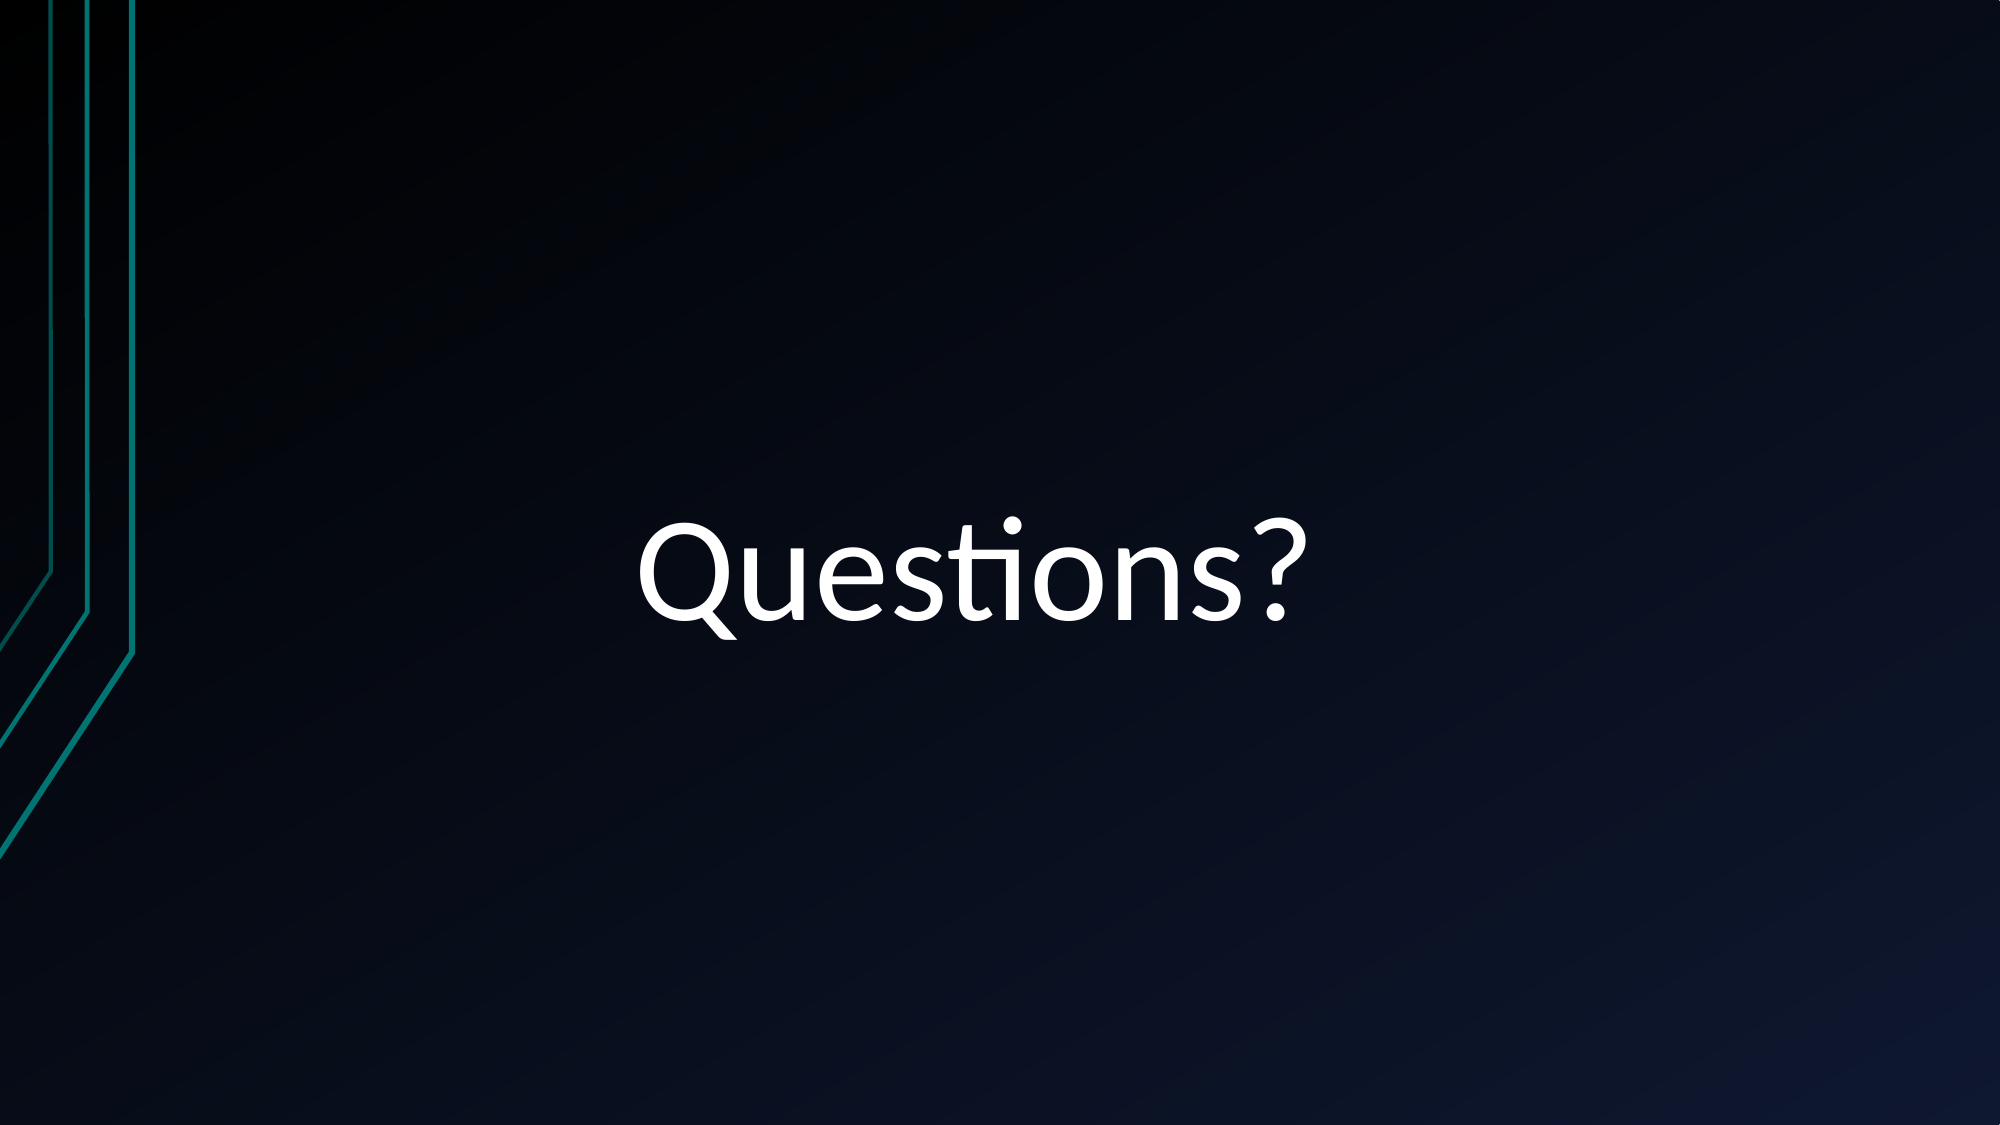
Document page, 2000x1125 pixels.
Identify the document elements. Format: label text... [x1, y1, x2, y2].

title Questions? [125, 462, 1826, 663]
